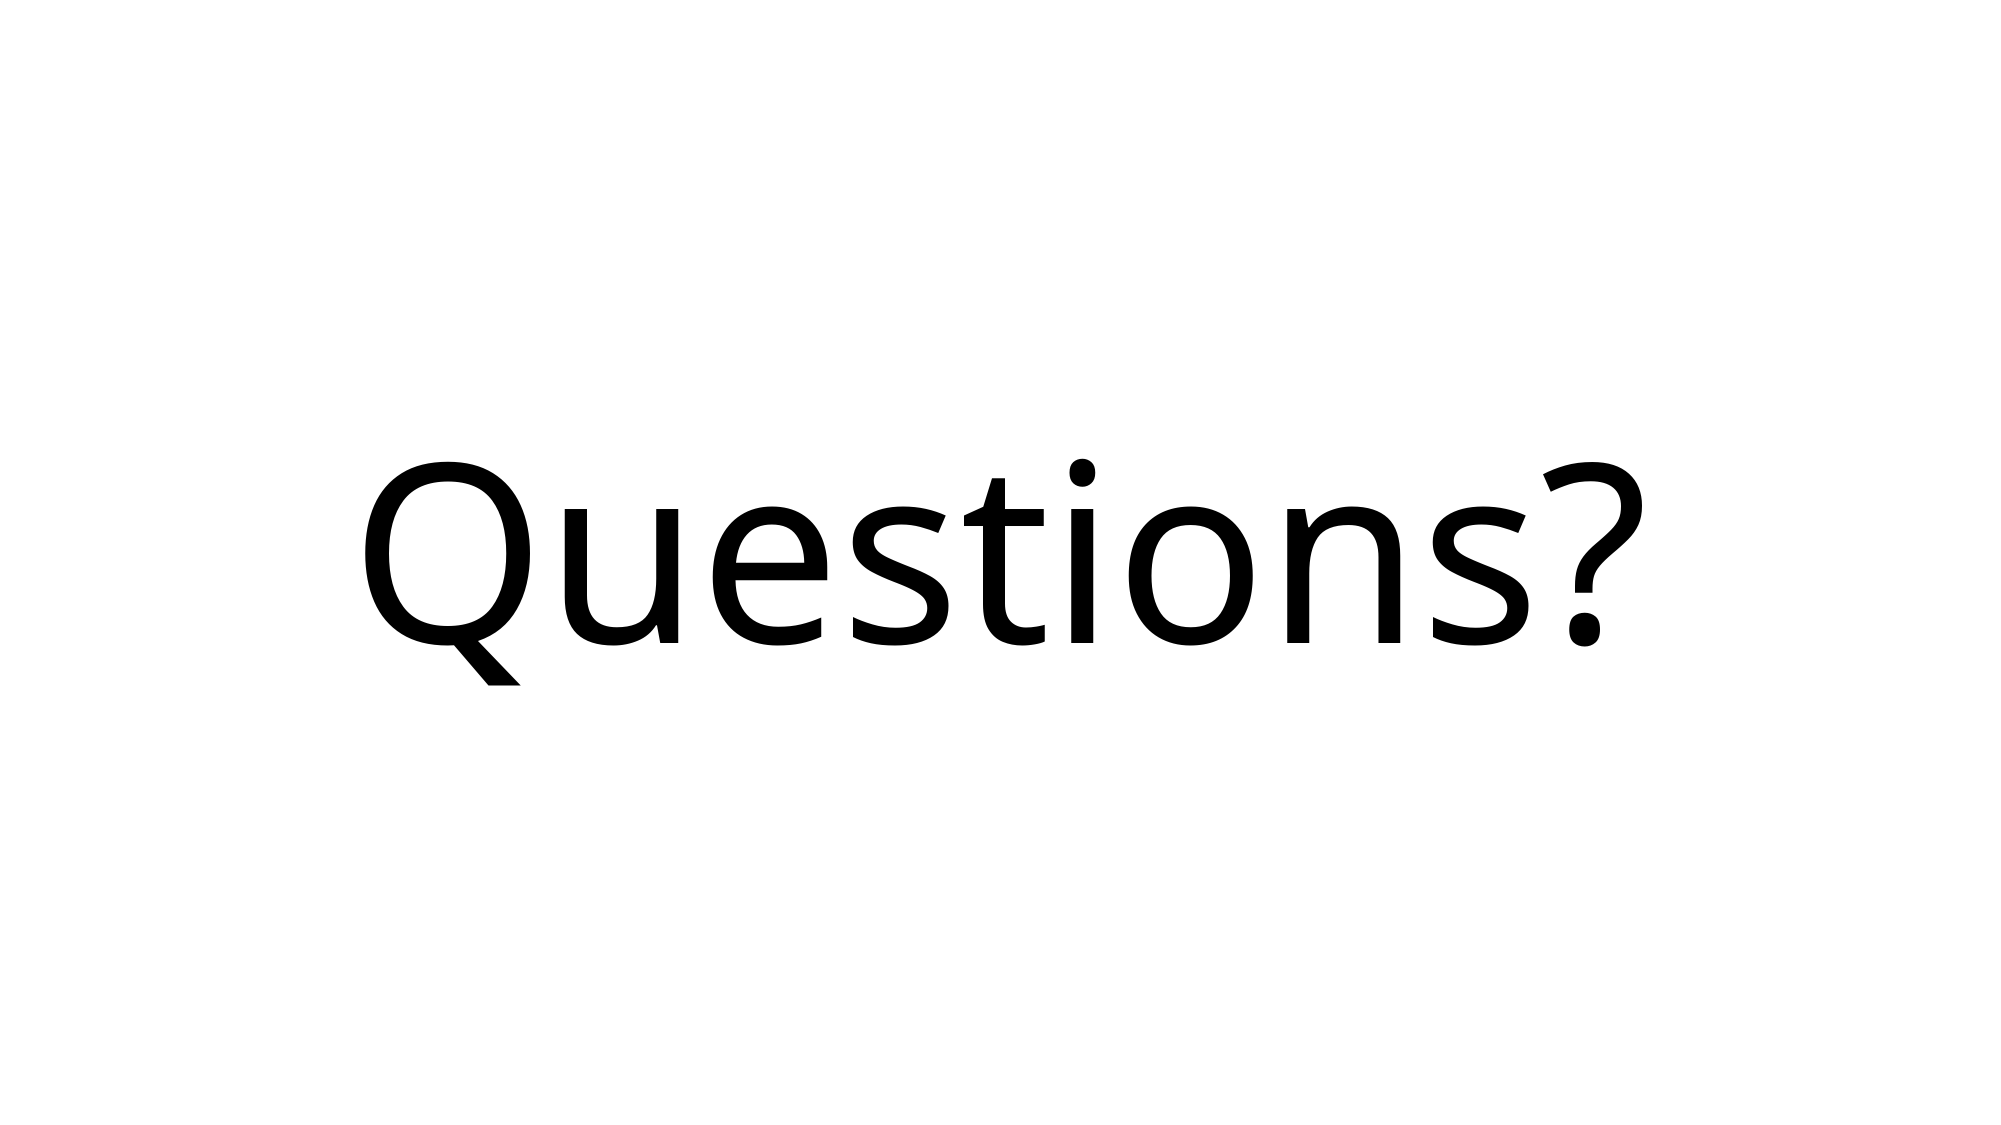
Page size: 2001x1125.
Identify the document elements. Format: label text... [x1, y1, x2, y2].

title Questions? [320, 453, 1680, 672]
